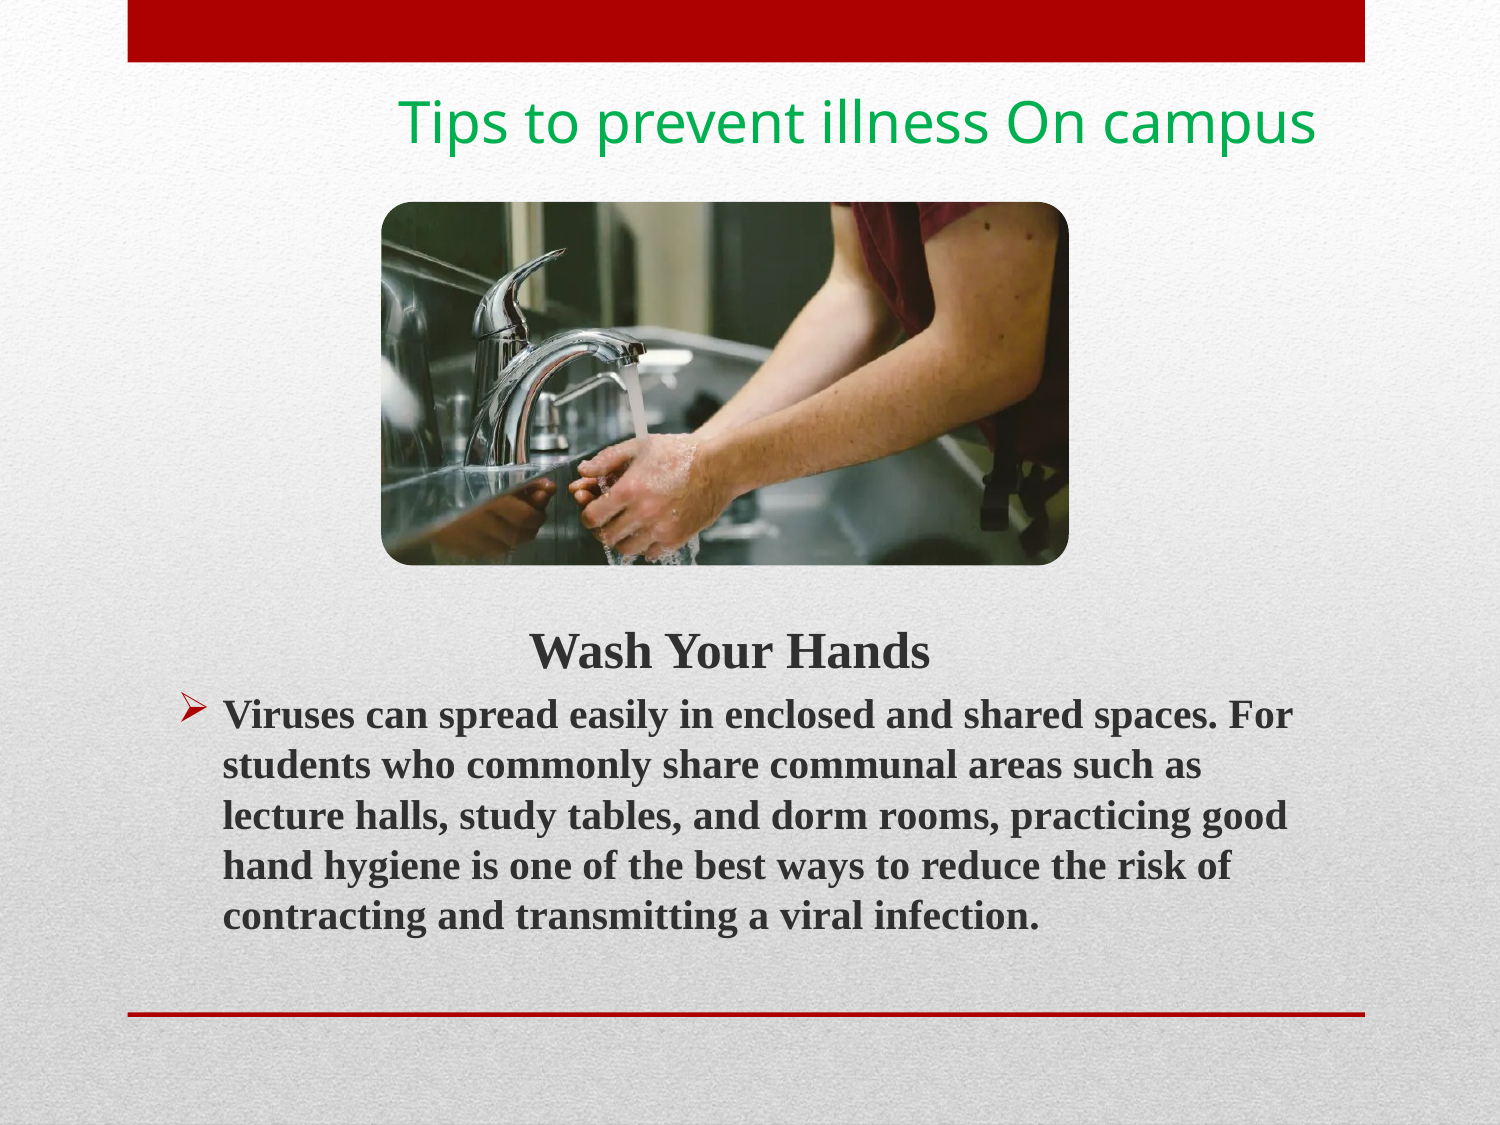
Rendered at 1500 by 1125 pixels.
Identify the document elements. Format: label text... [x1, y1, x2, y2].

title Tips to prevent illness On campus [200, 0, 1500, 163]
list Wash Your Hands Viruses can spread easily in enclosed and shared spaces. For students who commonly share communal areas such as lecture halls, study tables, and dorm rooms, practicing good hand hygiene is one of the best ways to reduce the risk of contracting and transmitting a viral infection. [162, 537, 1325, 1075]
picture [380, 201, 1070, 567]
